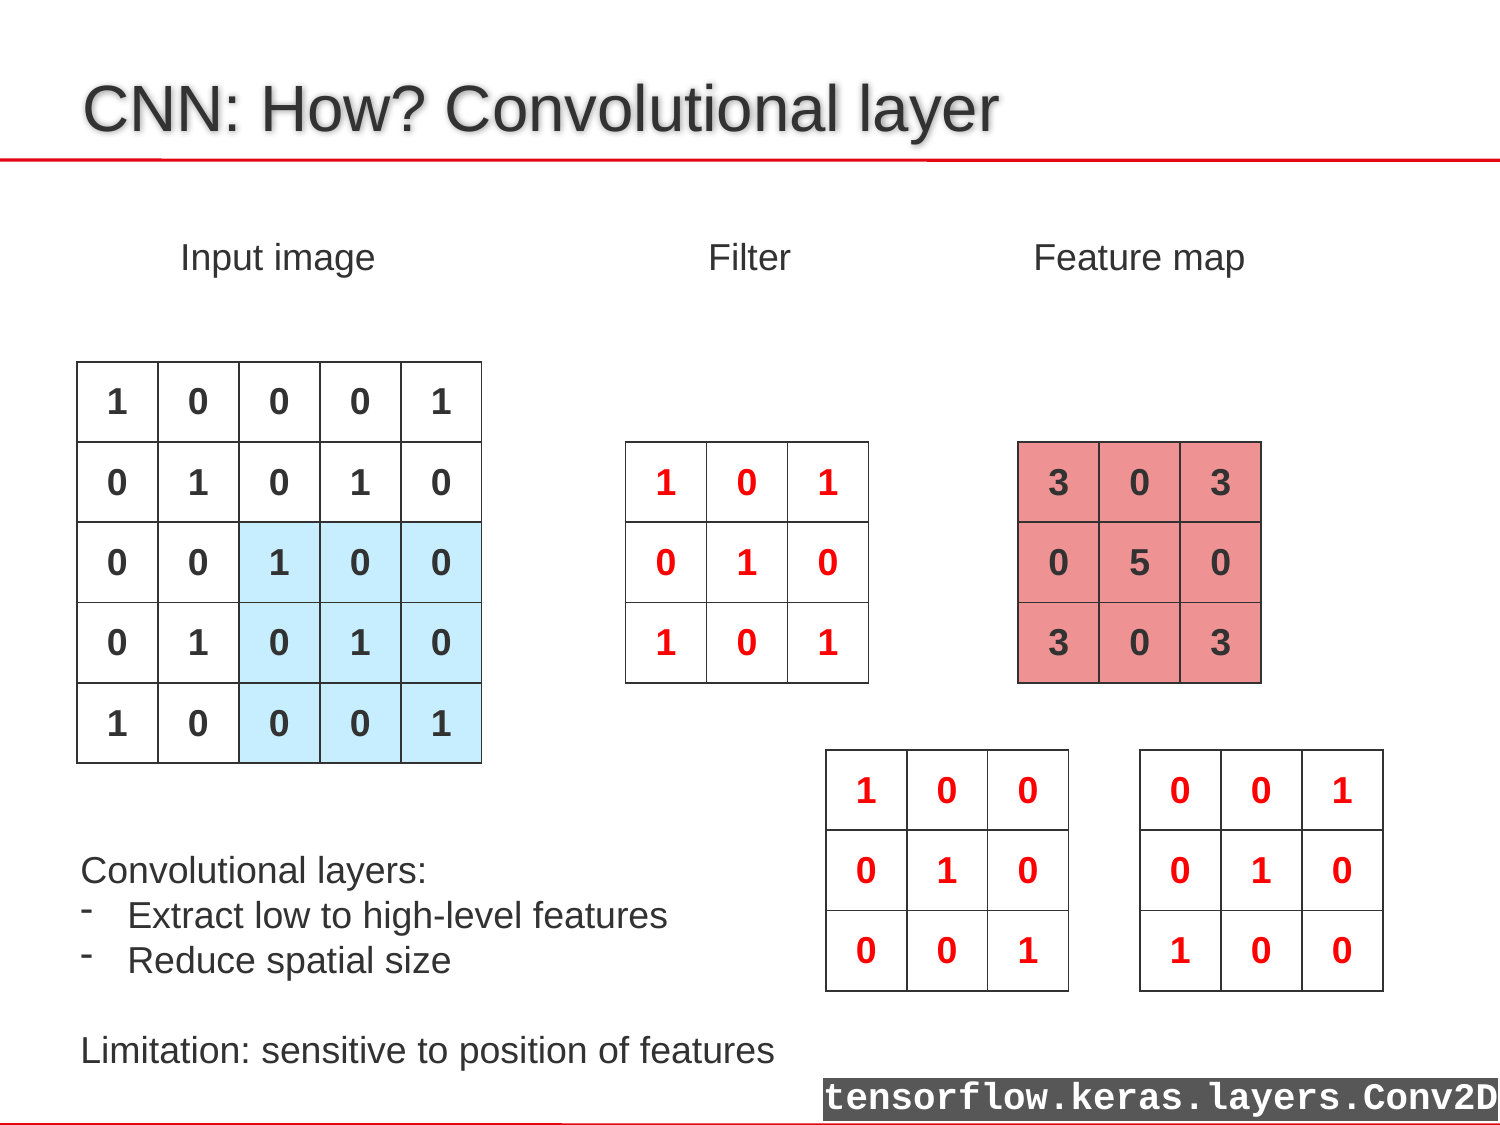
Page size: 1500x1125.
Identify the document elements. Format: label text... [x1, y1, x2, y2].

table_cell 0 [1303, 911, 1382, 990]
table_cell 0 [321, 523, 400, 602]
table_cell 1 [988, 911, 1068, 990]
table_cell 5 [1100, 523, 1179, 602]
table_cell 1 [788, 603, 868, 682]
table_cell 0 [240, 603, 319, 682]
table_cell 1 [159, 603, 238, 682]
title CNN: How? Convolutional layer [82, 66, 1412, 146]
table_header 0 [159, 363, 238, 441]
table_cell 1 [321, 603, 400, 682]
table_header 0 [321, 363, 400, 441]
text_box Filter [708, 232, 792, 278]
table_cell 3 [1181, 603, 1260, 682]
table_header 1 [788, 443, 868, 521]
text_box tensorflow.keras.layers.Conv2D [823, 1072, 1499, 1118]
table_cell 1 [1222, 831, 1301, 910]
table_cell 3 [1019, 603, 1098, 682]
table_cell 1 [159, 443, 238, 521]
table_header 0 [1100, 443, 1179, 521]
table_cell 0 [240, 443, 319, 521]
table_header 0 [988, 751, 1068, 829]
table_cell 1 [321, 443, 400, 521]
table_cell 0 [707, 603, 787, 682]
table_cell 1 [626, 603, 706, 682]
table_cell 1 [1141, 911, 1220, 990]
table_header 1 [78, 363, 157, 441]
table_cell 1 [908, 831, 987, 910]
table_cell 0 [240, 684, 319, 762]
table_cell 0 [788, 523, 868, 602]
table_header 0 [1222, 751, 1301, 829]
table_cell 0 [1222, 911, 1301, 990]
table_header 3 [1019, 443, 1098, 521]
table_header 1 [626, 443, 706, 521]
text_box Input image [180, 232, 376, 278]
table_cell 0 [1303, 831, 1382, 910]
text_box Feature map [1033, 232, 1246, 278]
table_cell 0 [827, 831, 906, 910]
table_cell 0 [402, 443, 481, 521]
table_header 1 [1303, 751, 1382, 829]
table_cell 0 [159, 684, 238, 762]
table_header 0 [1141, 751, 1220, 829]
table_cell 0 [78, 523, 157, 602]
table_cell 1 [78, 684, 157, 762]
table_cell 0 [1100, 603, 1179, 682]
table_cell 1 [240, 523, 319, 602]
table_header 0 [908, 751, 987, 829]
table_header 1 [827, 751, 906, 829]
table_cell 0 [827, 911, 906, 990]
table_cell 0 [402, 523, 481, 602]
table_cell 0 [1019, 523, 1098, 602]
table_cell 0 [78, 443, 157, 521]
table_cell 1 [707, 523, 787, 602]
table_cell 1 [402, 684, 481, 762]
table_cell 0 [1181, 523, 1260, 602]
table_cell 0 [402, 603, 481, 682]
table_cell 0 [1141, 831, 1220, 910]
table_header 3 [1181, 443, 1260, 521]
table_header 1 [402, 363, 481, 441]
table_cell 0 [908, 911, 987, 990]
table_cell 0 [321, 684, 400, 762]
table_cell 0 [988, 831, 1068, 910]
table_cell 0 [626, 523, 706, 602]
table_cell 0 [78, 603, 157, 682]
table_cell 0 [159, 523, 238, 602]
text_box Convolutional layers: Extract low to high-level features Reduce spatial size Limitation: sensitive to position of features [80, 846, 776, 1072]
table_header 0 [240, 363, 319, 441]
table_header 0 [707, 443, 787, 521]
